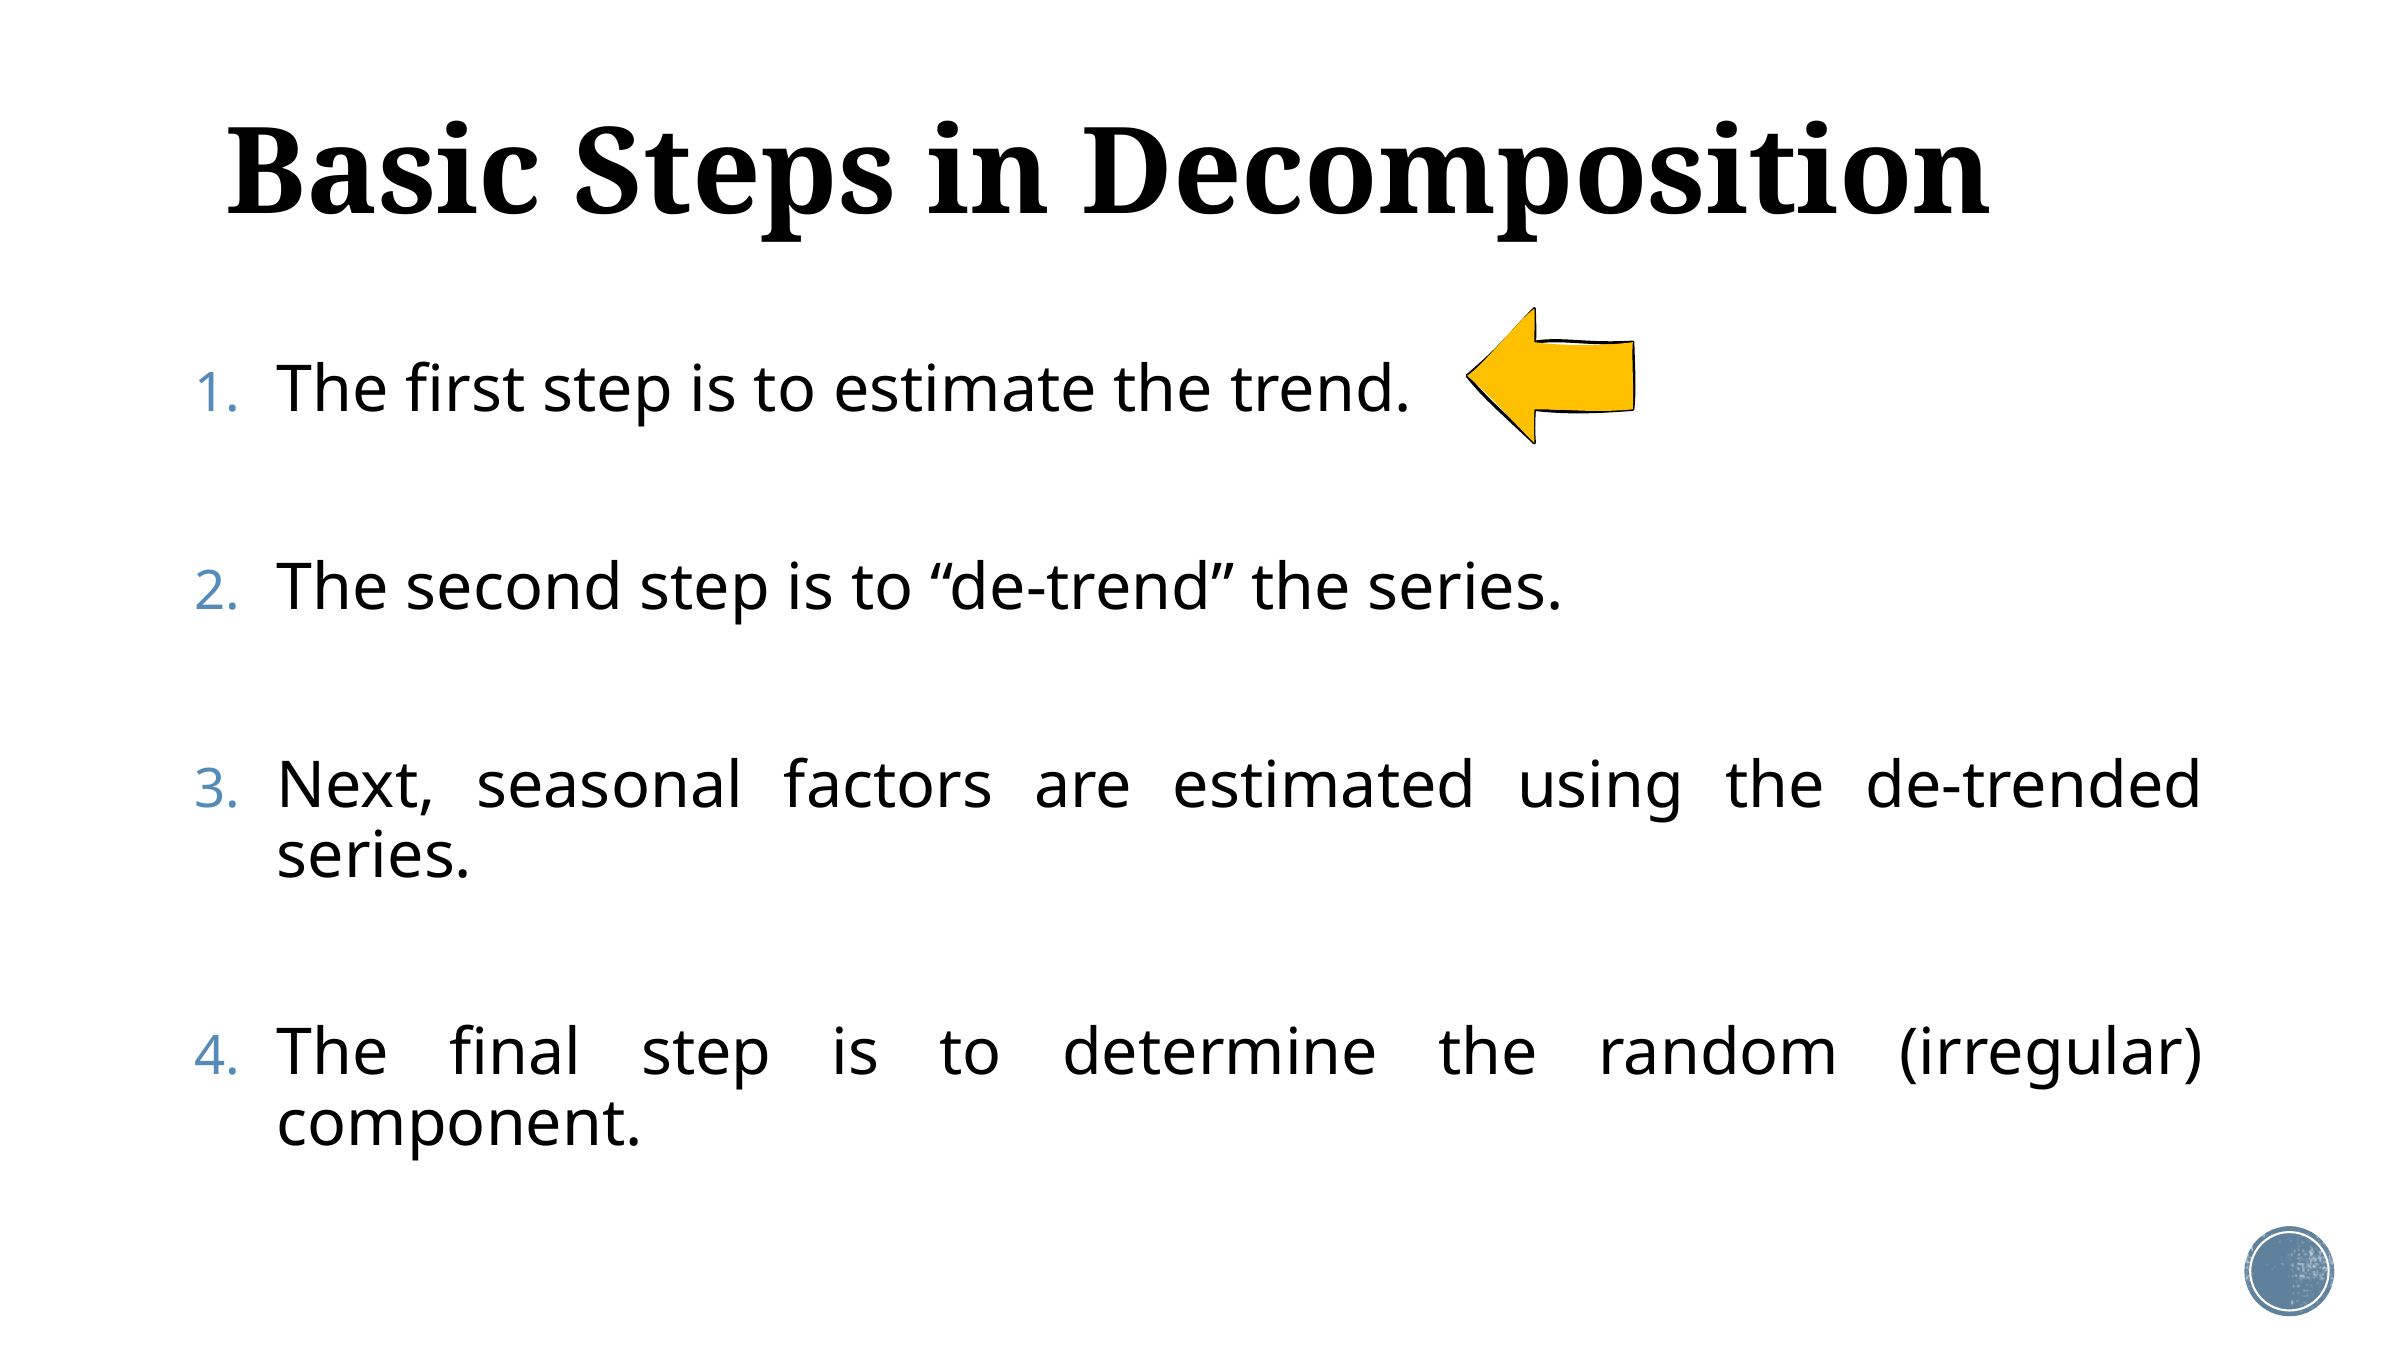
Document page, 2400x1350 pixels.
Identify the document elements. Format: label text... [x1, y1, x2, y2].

list The first step is to estimate the trend. The second step is to “de-trend” the series. Next, seasonal factors are estimated using the de-trended series. The final step is to determine the random (irregular) component. [179, 348, 2220, 1168]
text_box [1466, 307, 1635, 444]
title Basic Steps in Decomposition [210, 16, 2191, 333]
